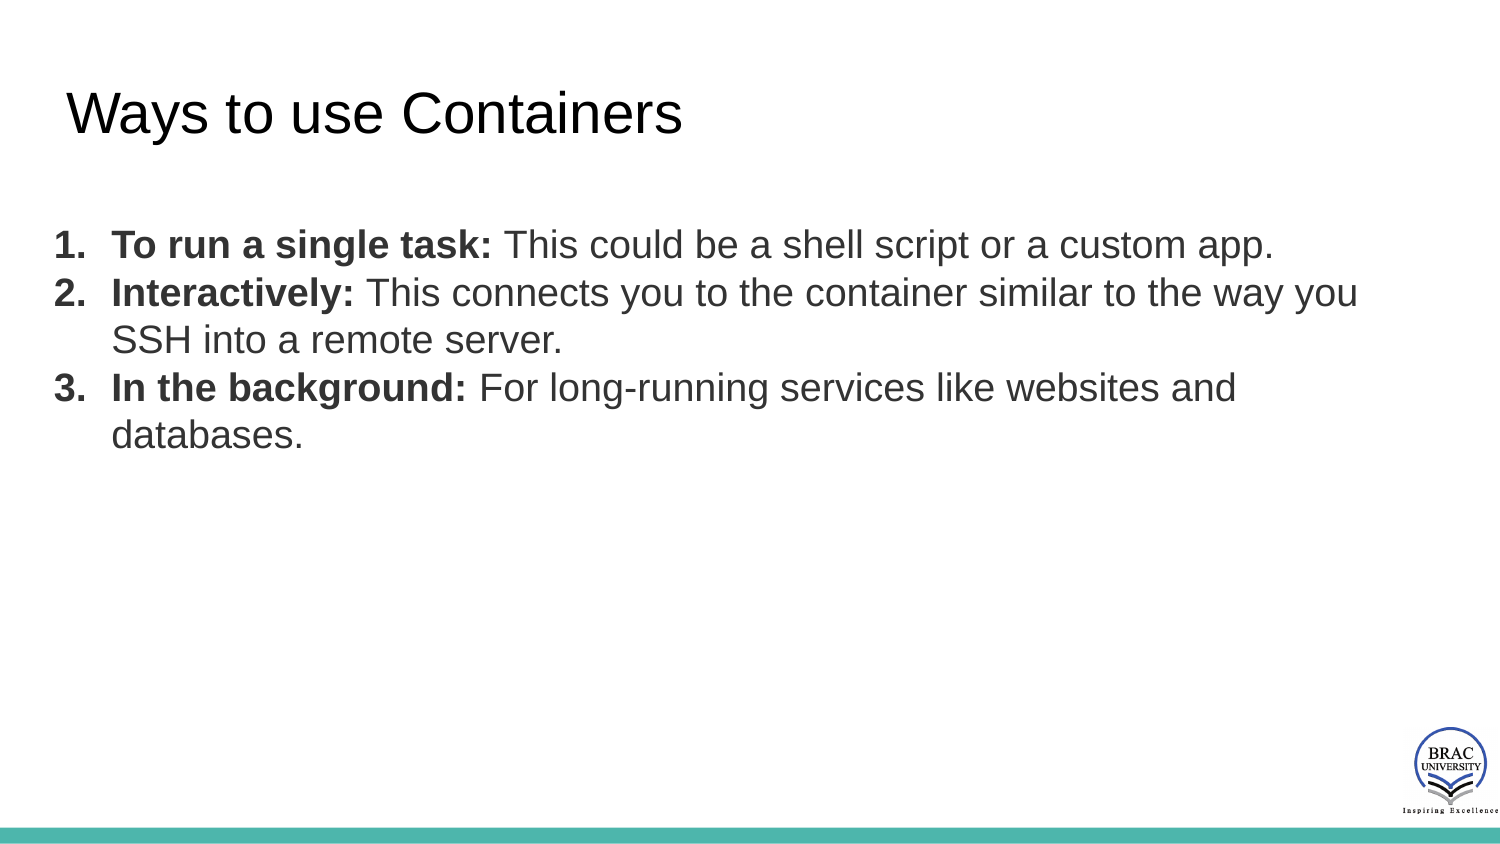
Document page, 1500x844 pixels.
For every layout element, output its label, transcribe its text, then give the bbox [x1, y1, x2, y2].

title Ways to use Containers [51, 52, 1449, 169]
list To run a single task: This could be a shell script or a custom app. Interactively: This connects you to the container similar to the way you SSH into a remote server. In the background: For long-running services like websites and databases. [21, 183, 1419, 557]
picture [1403, 727, 1498, 814]
